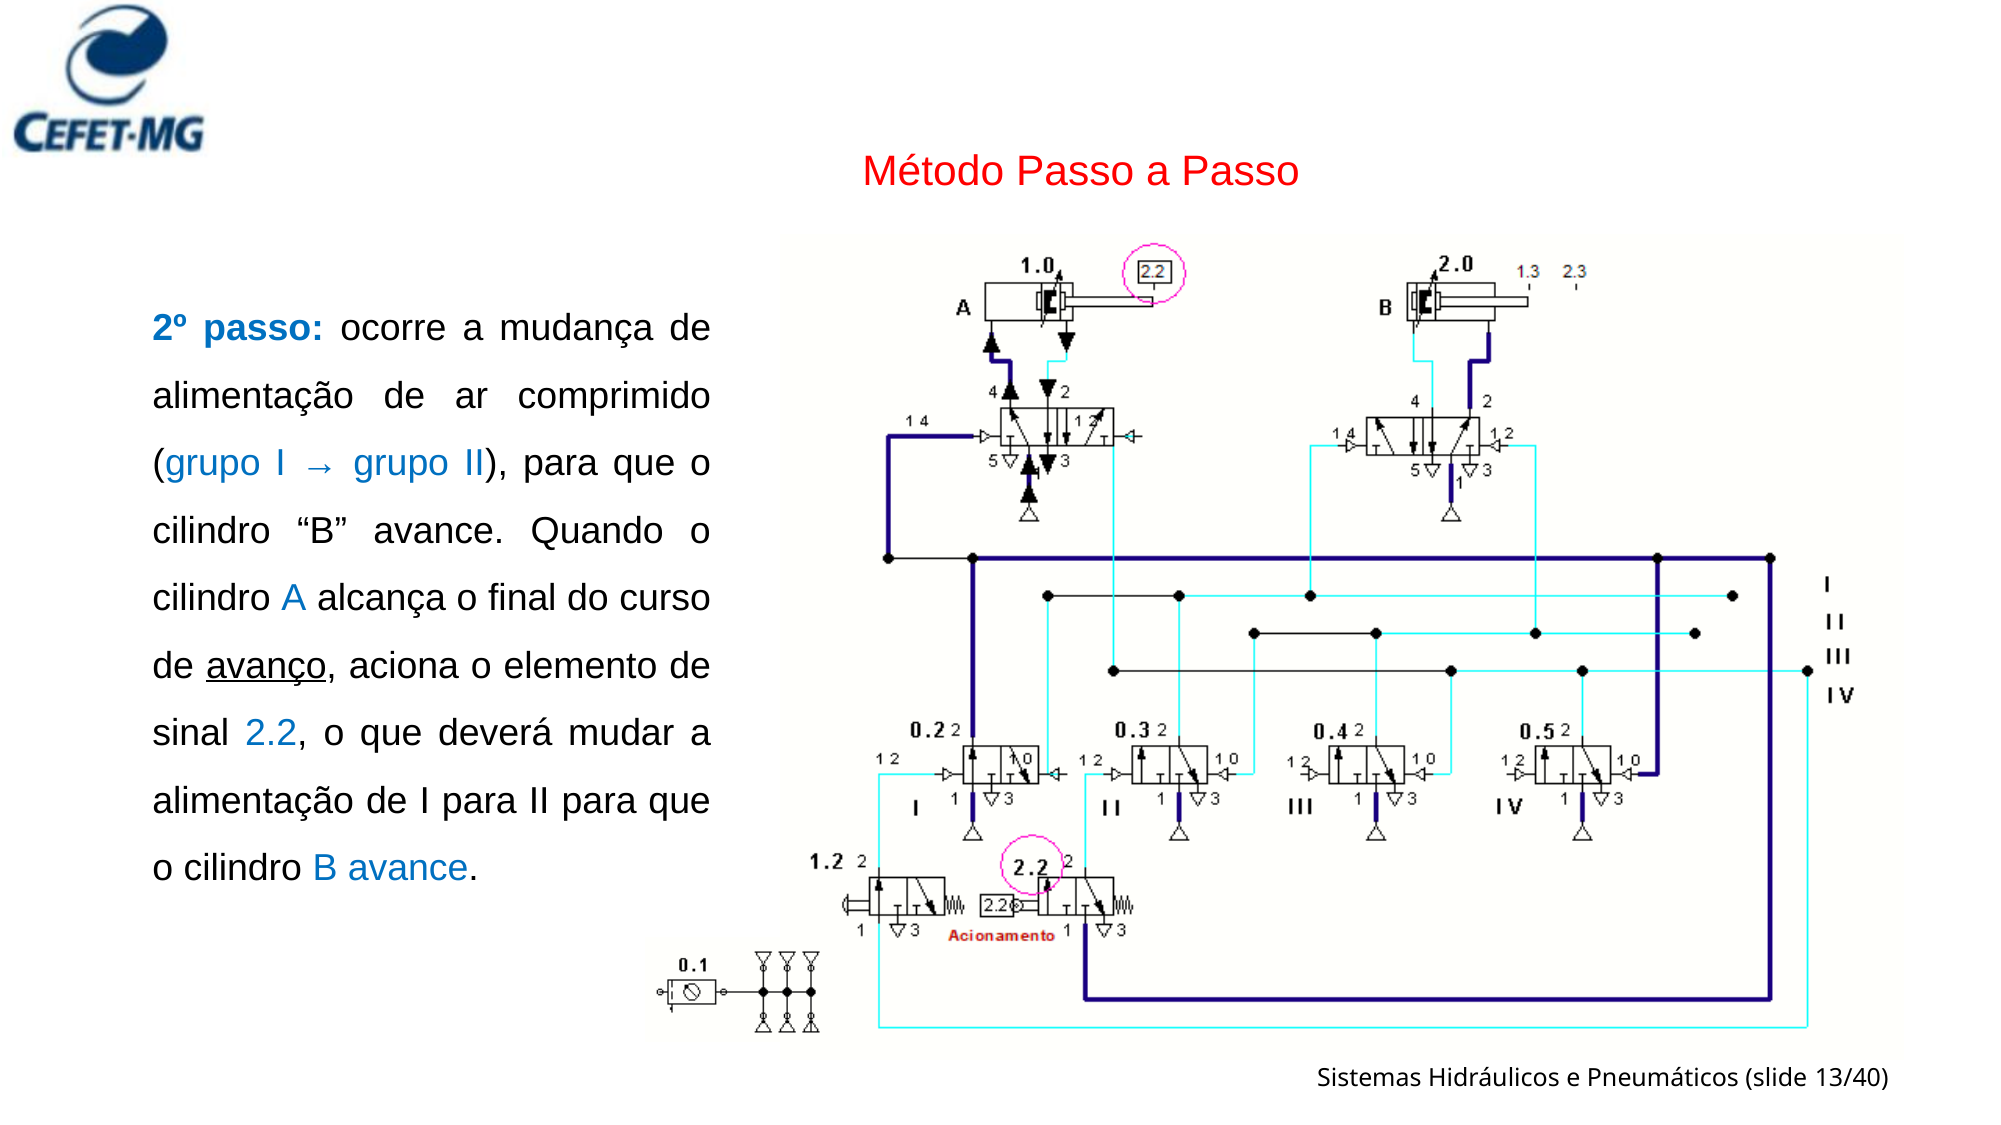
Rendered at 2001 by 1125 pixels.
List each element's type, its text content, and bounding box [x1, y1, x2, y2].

picture [2, 0, 214, 163]
picture [645, 234, 1904, 1060]
title Método Passo a Passo [258, 109, 1904, 202]
list 2º passo: ocorre a mudança de alimentação de ar comprimido (grupo I → grupo II), para que o cilindro “B” avance. Quando o cilindro A alcança o final do curso de avanço, aciona o elemento de sinal 2.2, o que deverá mudar a alimentação de I para II para que o cilindro B avance. [137, 273, 727, 938]
footer Sistemas Hidráulicos e Pneumáticos (slide 13/40) [1197, 1060, 1904, 1103]
